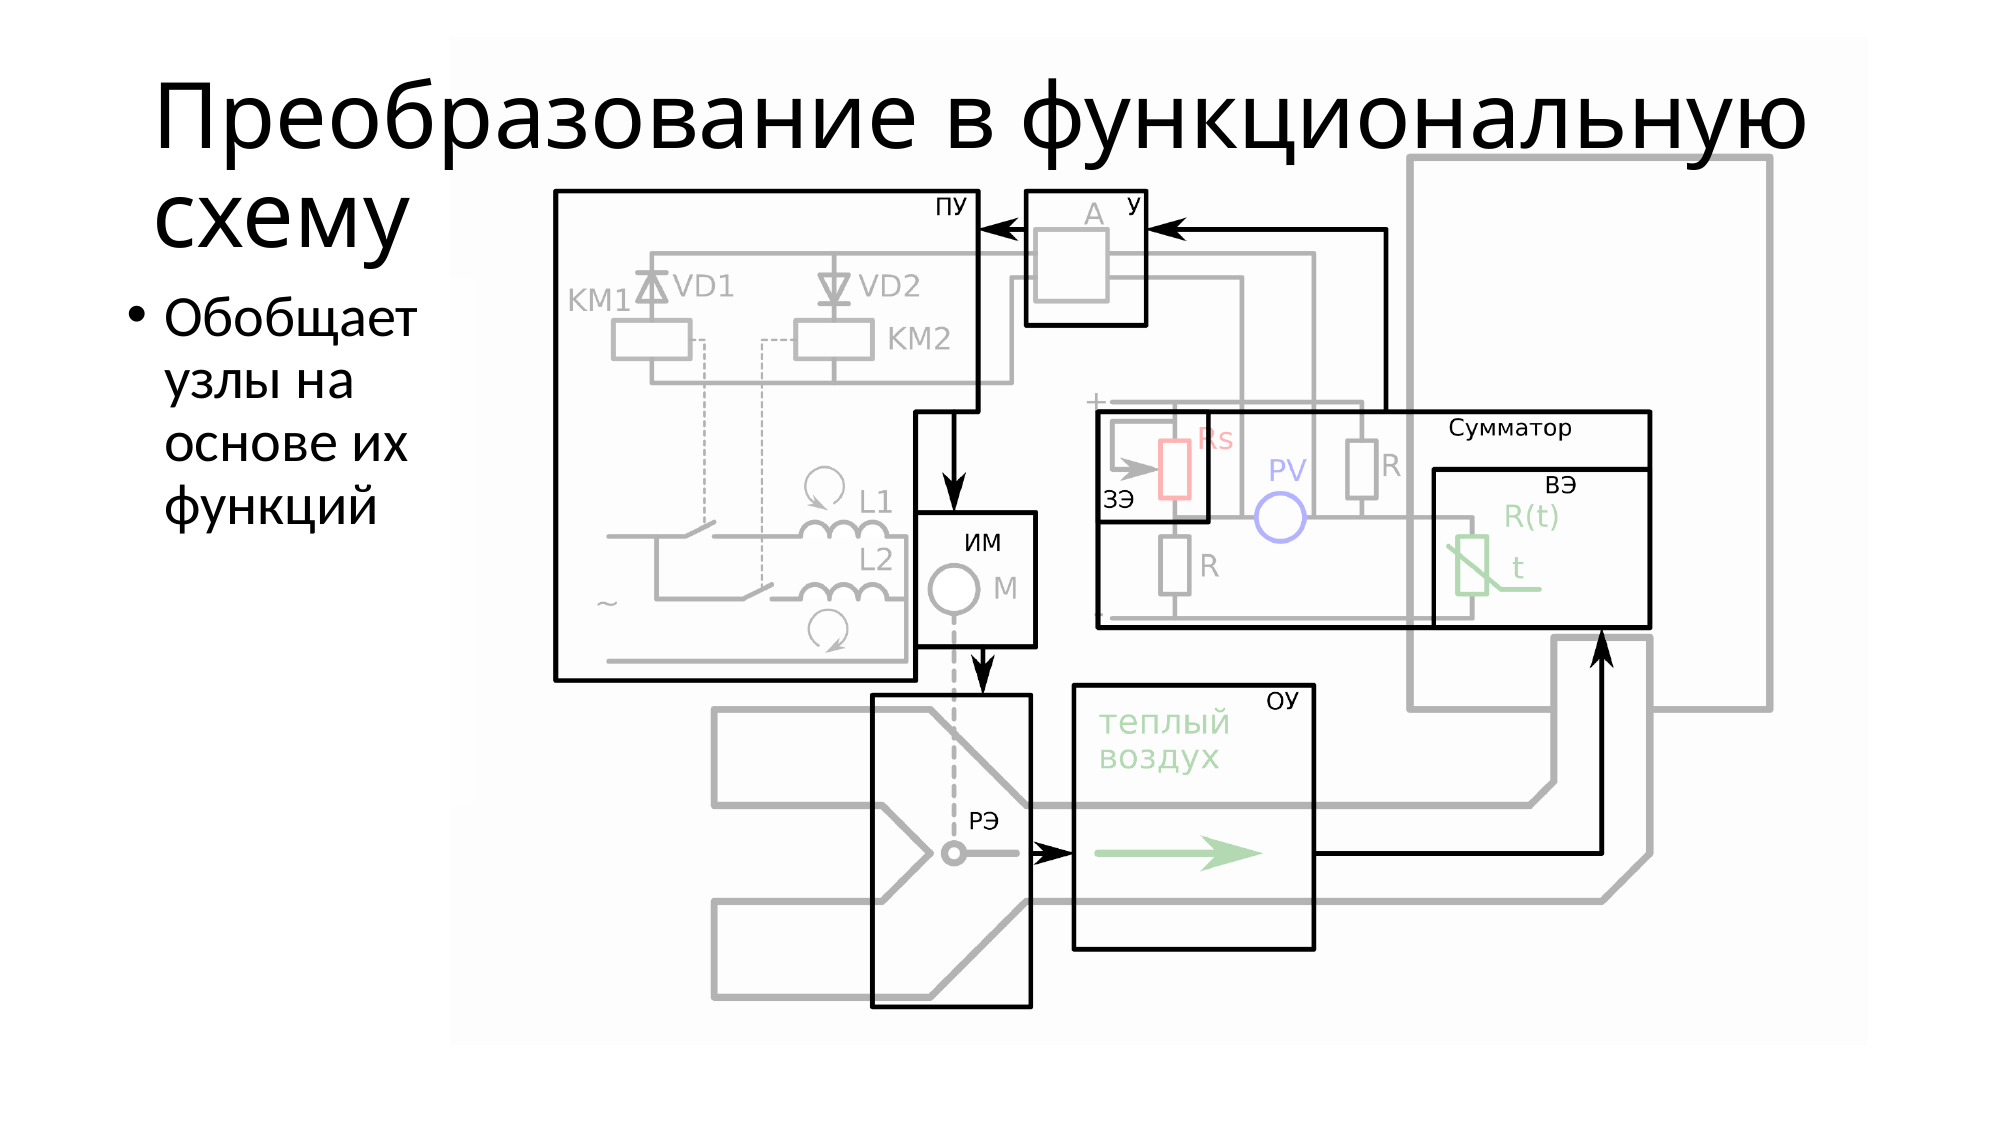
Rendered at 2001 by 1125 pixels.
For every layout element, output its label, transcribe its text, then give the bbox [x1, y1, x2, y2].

picture [449, 37, 1876, 1046]
text_box Обобщает узлы на основе их функций [111, 278, 444, 805]
title Преобразование в функциональную схему [137, 59, 444, 278]
